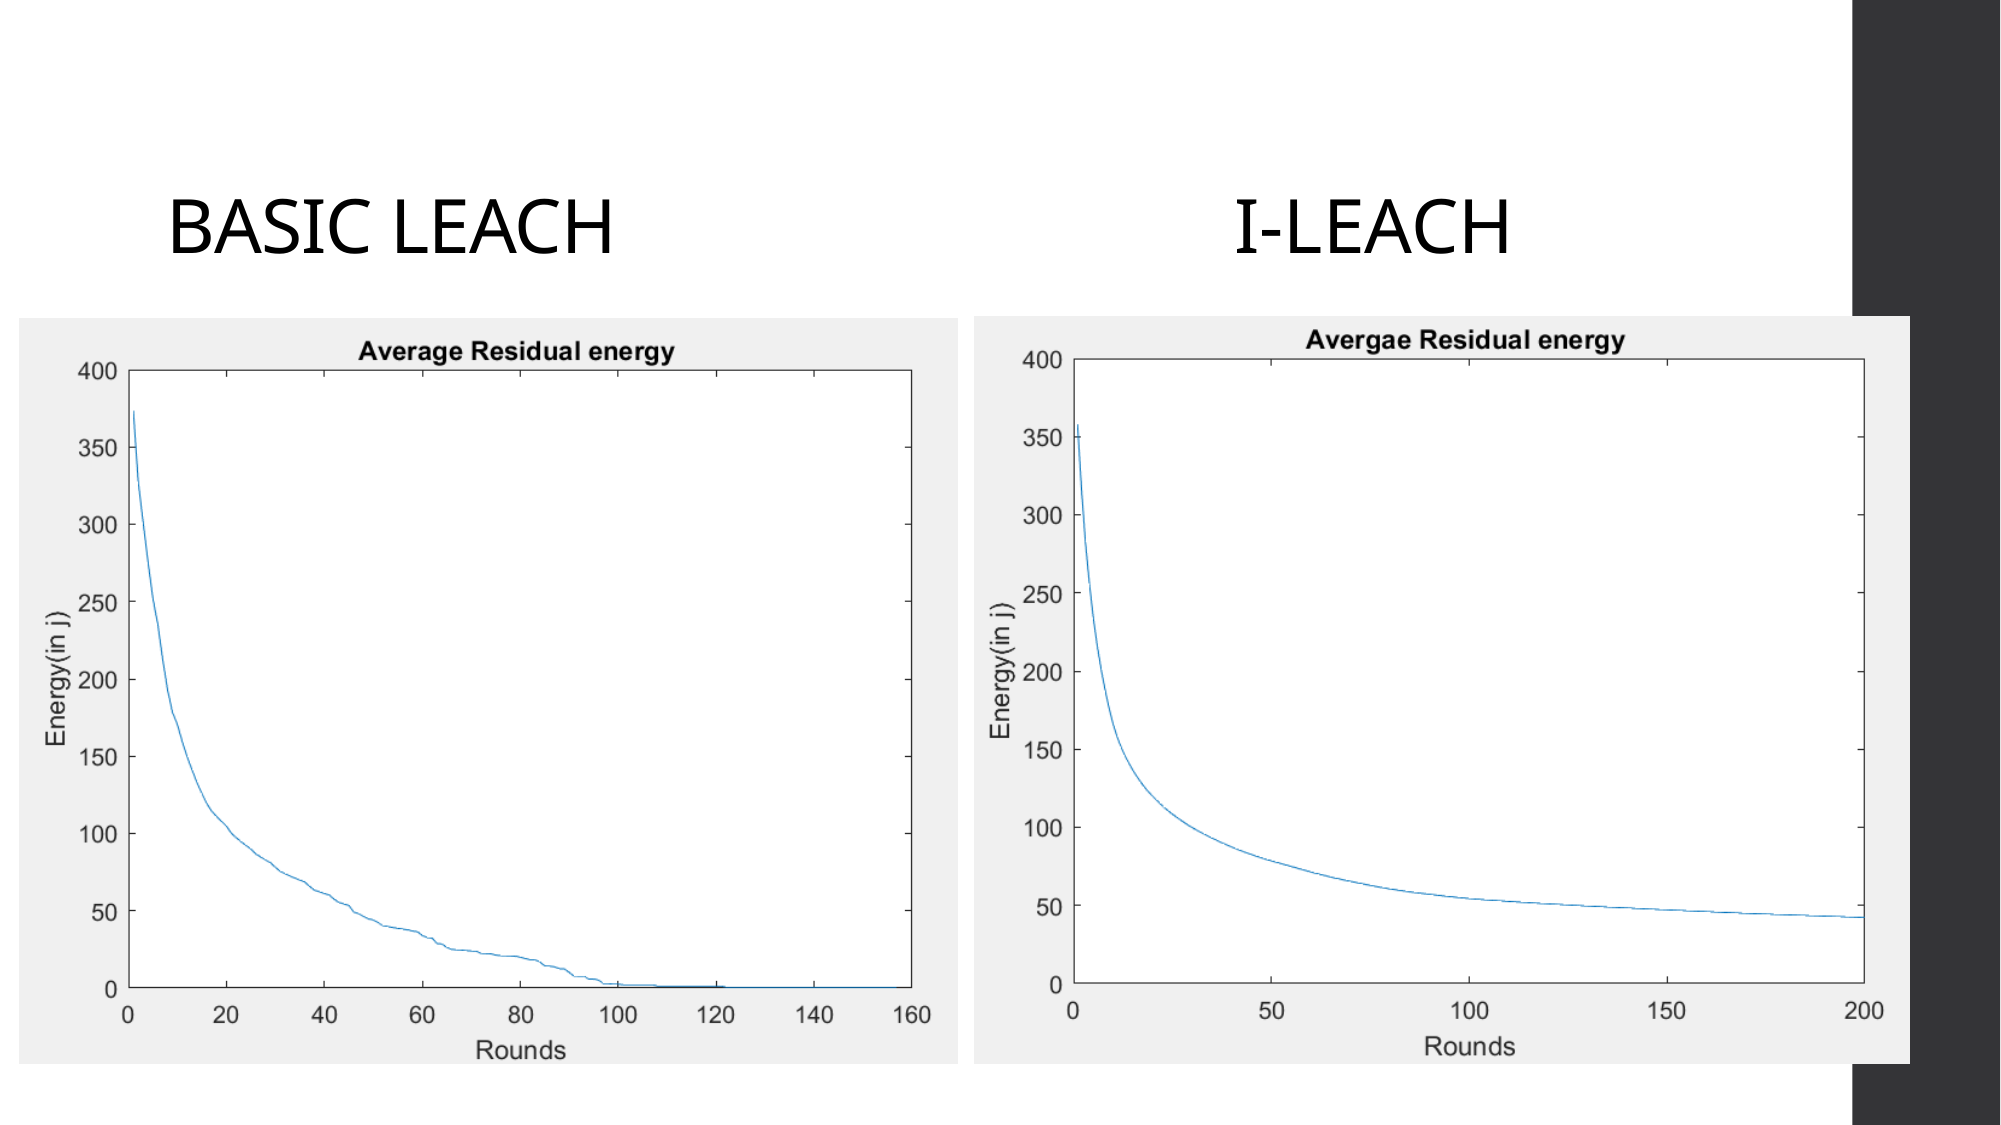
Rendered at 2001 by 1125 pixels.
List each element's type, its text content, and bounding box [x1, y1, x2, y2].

picture [974, 316, 1910, 1064]
picture [19, 318, 958, 1064]
text_box I-LEACH [1219, 171, 1750, 277]
title BASIC LEACH [151, 156, 723, 278]
